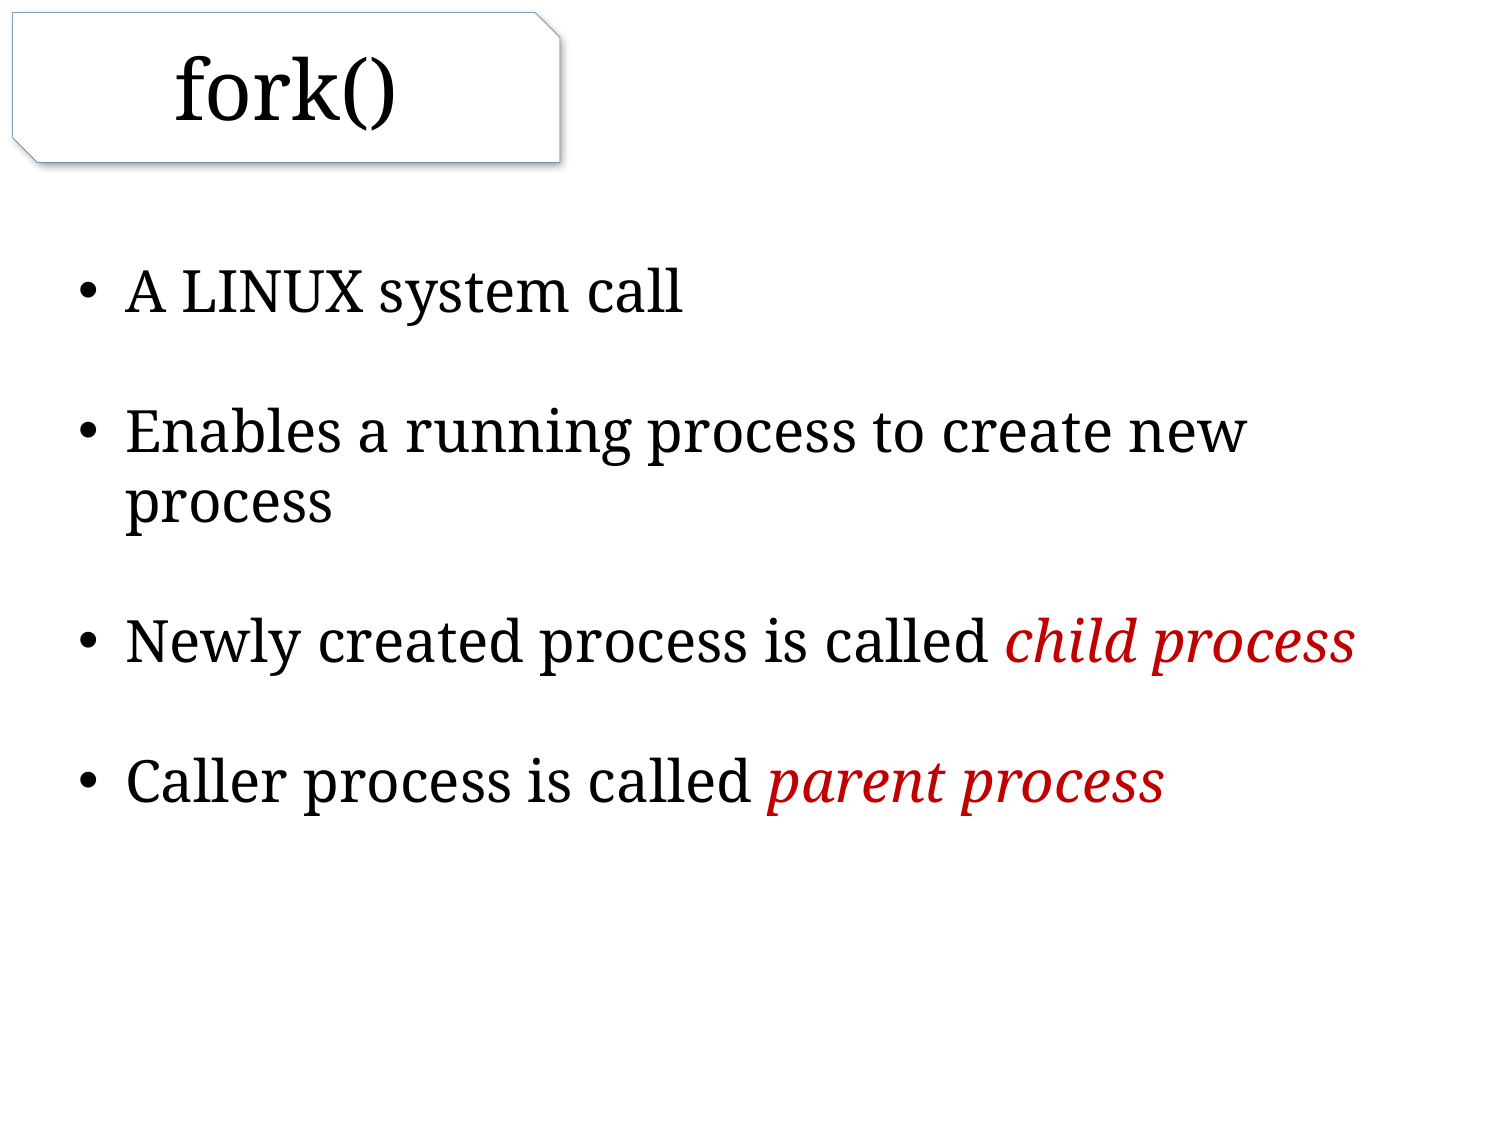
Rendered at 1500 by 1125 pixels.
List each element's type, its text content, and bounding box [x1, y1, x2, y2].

text_box fork() [11, 11, 561, 164]
text_box A LINUX system call Enables a running process to create new process Newly created process is called child process Caller process is called parent process [63, 247, 1437, 822]
